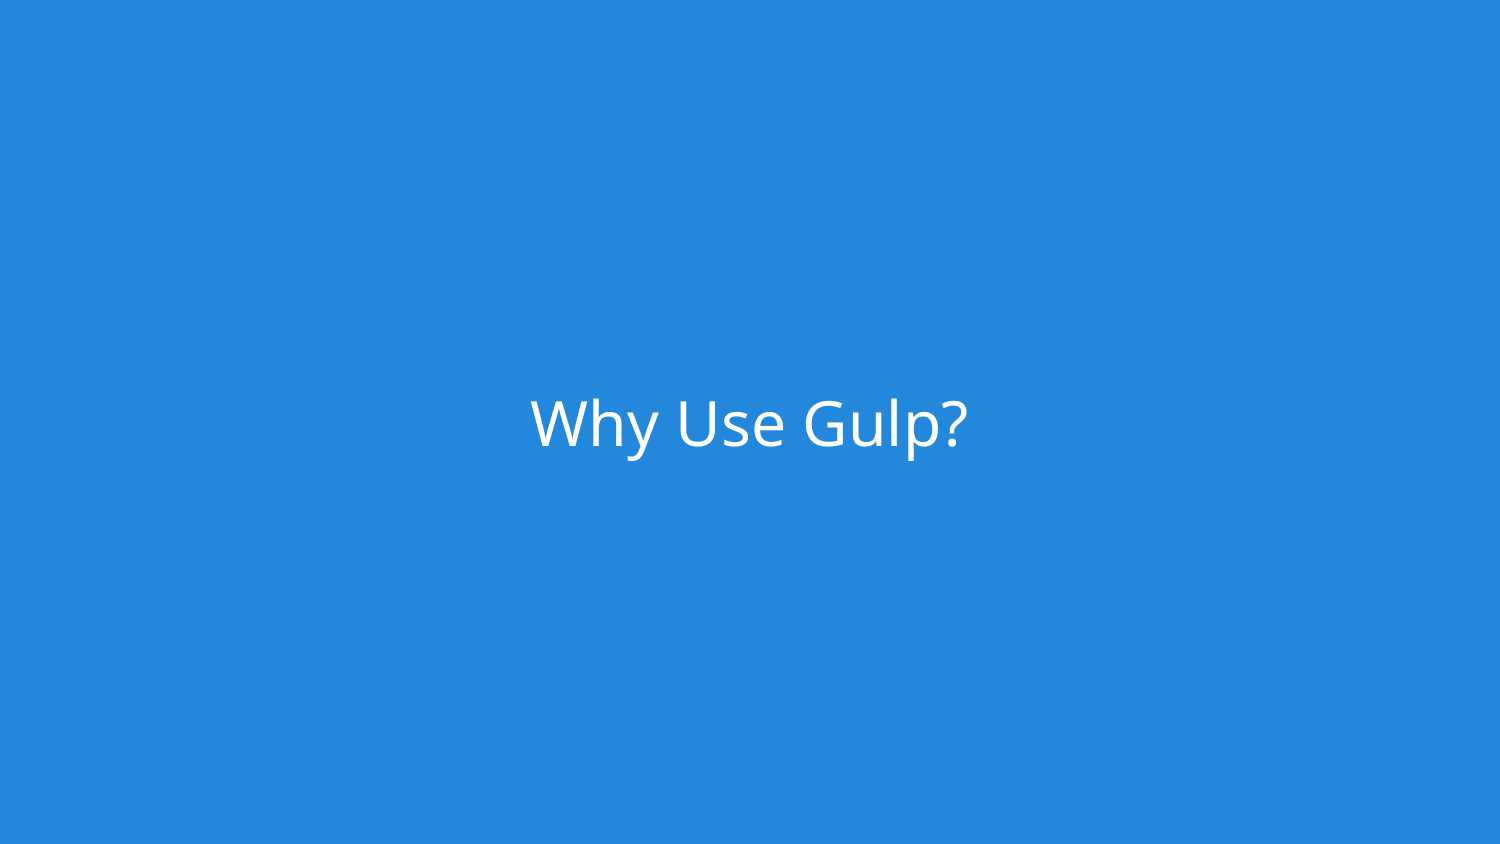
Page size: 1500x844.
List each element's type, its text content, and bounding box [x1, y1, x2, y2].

list Why Use Gulp? [334, 171, 1166, 673]
